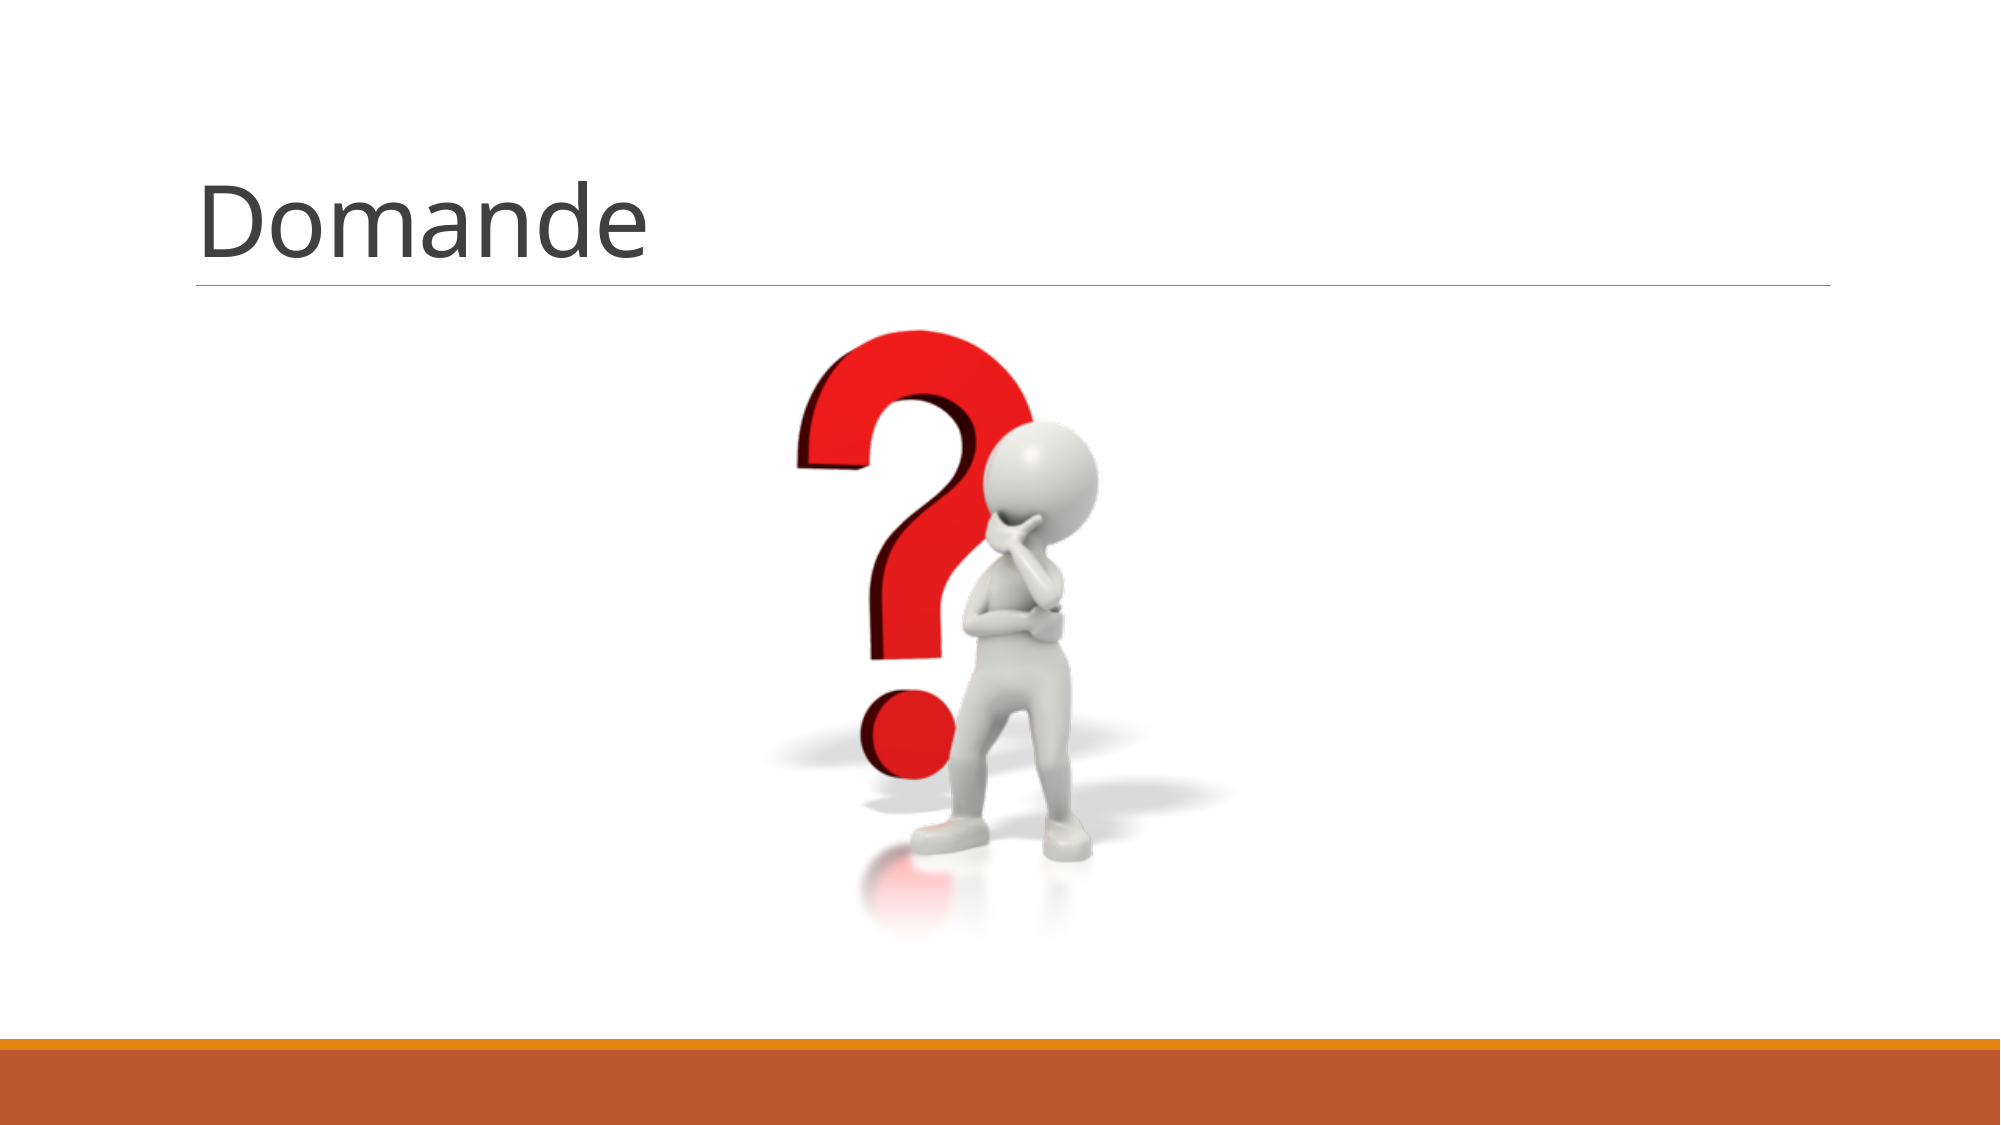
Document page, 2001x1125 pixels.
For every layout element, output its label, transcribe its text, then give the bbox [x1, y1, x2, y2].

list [730, 319, 1279, 946]
title Domande [180, 47, 1830, 285]
